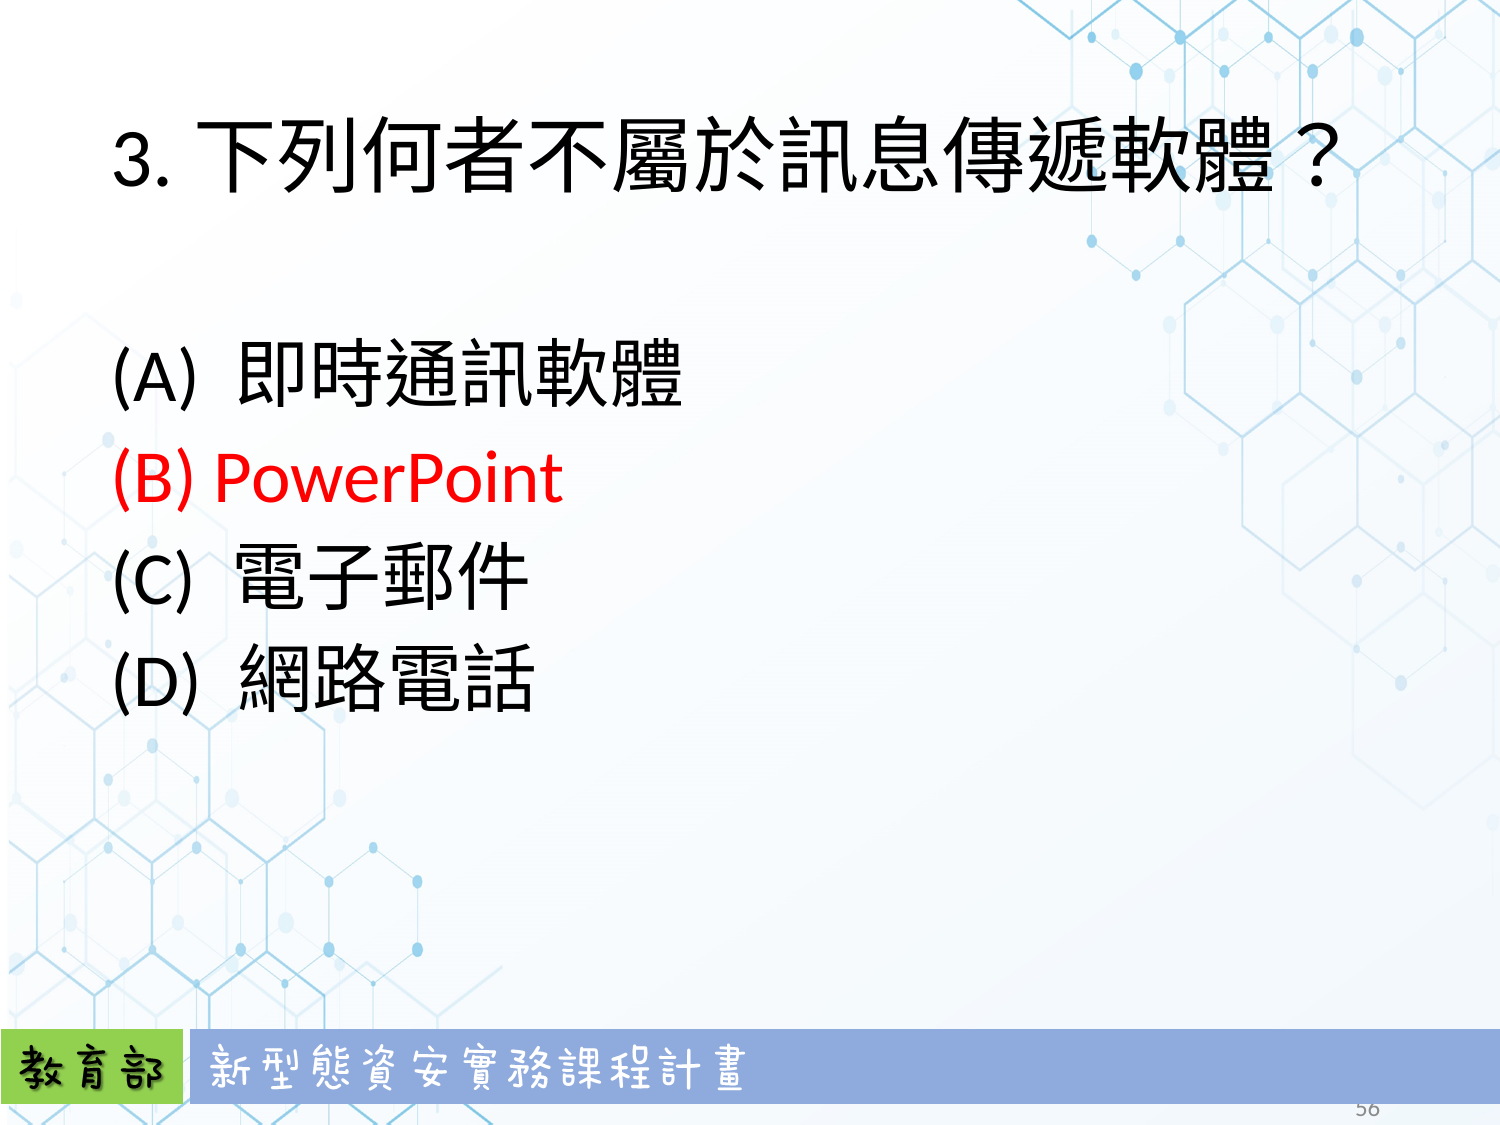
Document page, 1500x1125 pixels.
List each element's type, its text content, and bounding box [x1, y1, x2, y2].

list 3.下列何者不屬於訊息傳遞軟體？ (A) 即時通訊軟體 (B) PowerPoint (C) 電子郵件 (D) 網路電話 [95, 107, 1390, 994]
picture [0, 0, 1500, 1125]
